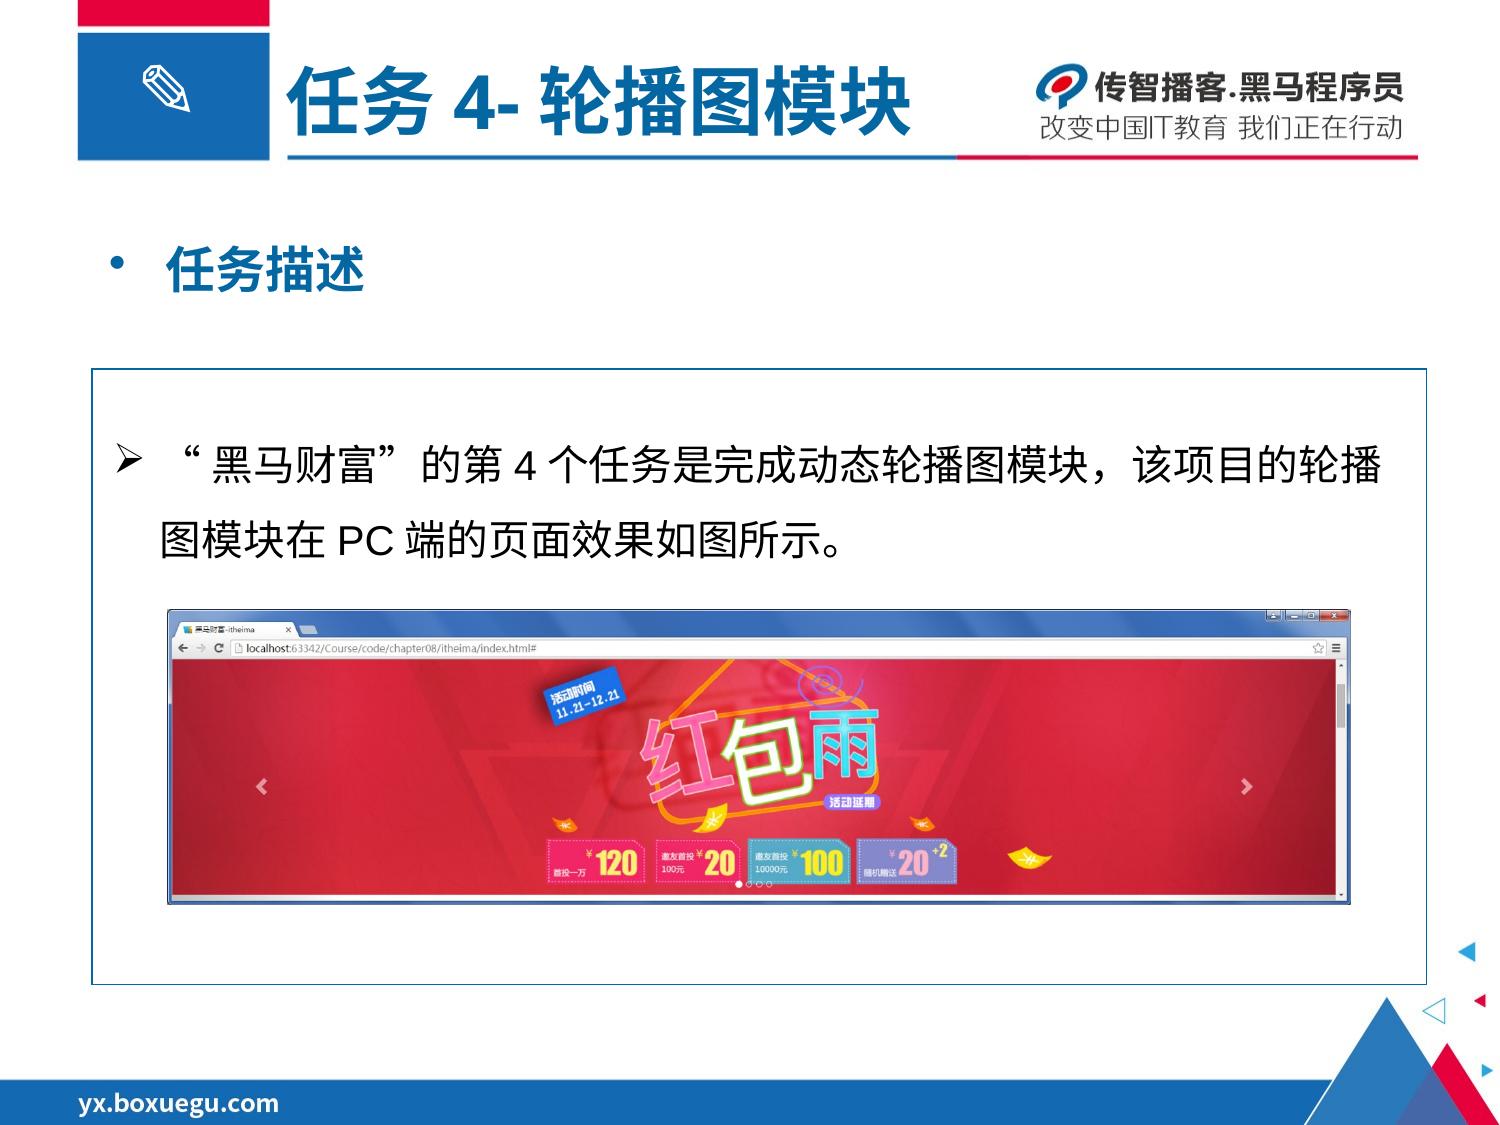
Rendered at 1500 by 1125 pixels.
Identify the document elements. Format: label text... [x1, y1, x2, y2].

picture [0, 0, 1500, 1125]
text_box 任务4-轮播图模块 [271, 39, 1499, 159]
text_box [91, 368, 1428, 985]
text_box 任务描述 [93, 201, 380, 307]
text_box “黑马财富”的第4个任务是完成动态轮播图模块，该项目的轮播图模块在PC端的页面效果如图所示。 [98, 406, 1421, 572]
